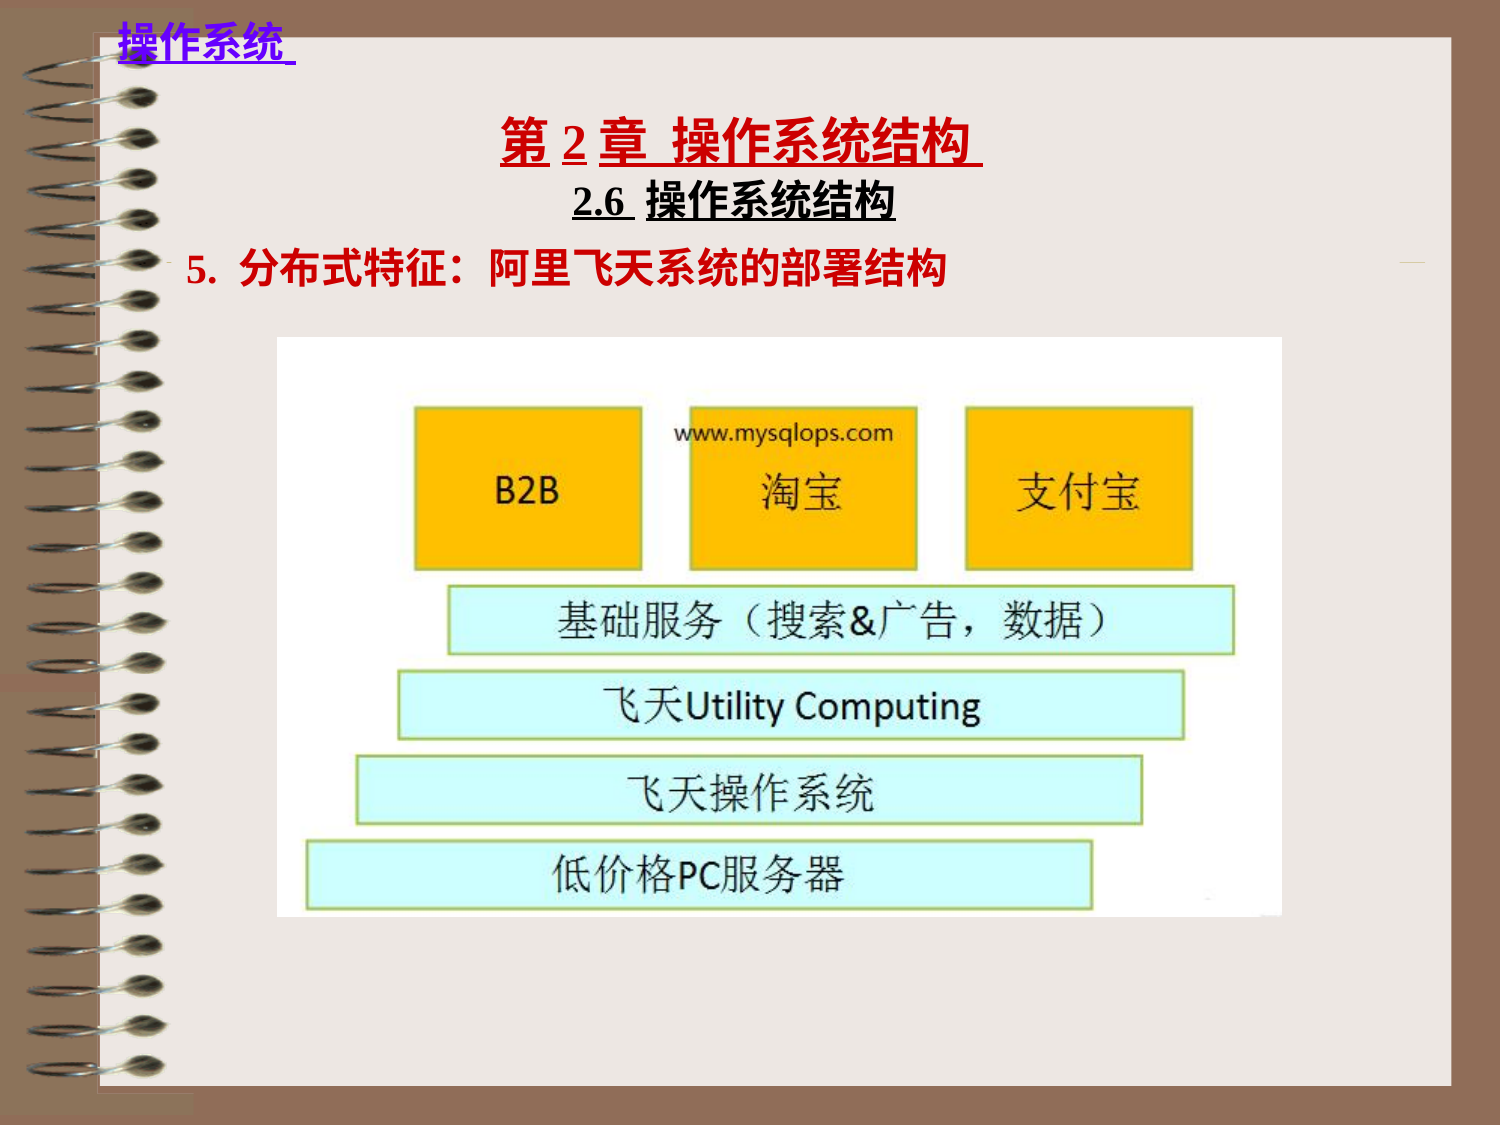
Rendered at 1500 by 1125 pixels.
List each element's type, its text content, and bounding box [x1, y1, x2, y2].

picture [0, 8, 194, 674]
picture [0, 692, 194, 1115]
text_box 2.6 操作系统结构 [471, 160, 997, 231]
picture [277, 337, 1282, 918]
picture [188, 51, 194, 61]
text_box 5. 分布式特征：阿里飞天系统的部署结构 [171, 231, 1400, 303]
